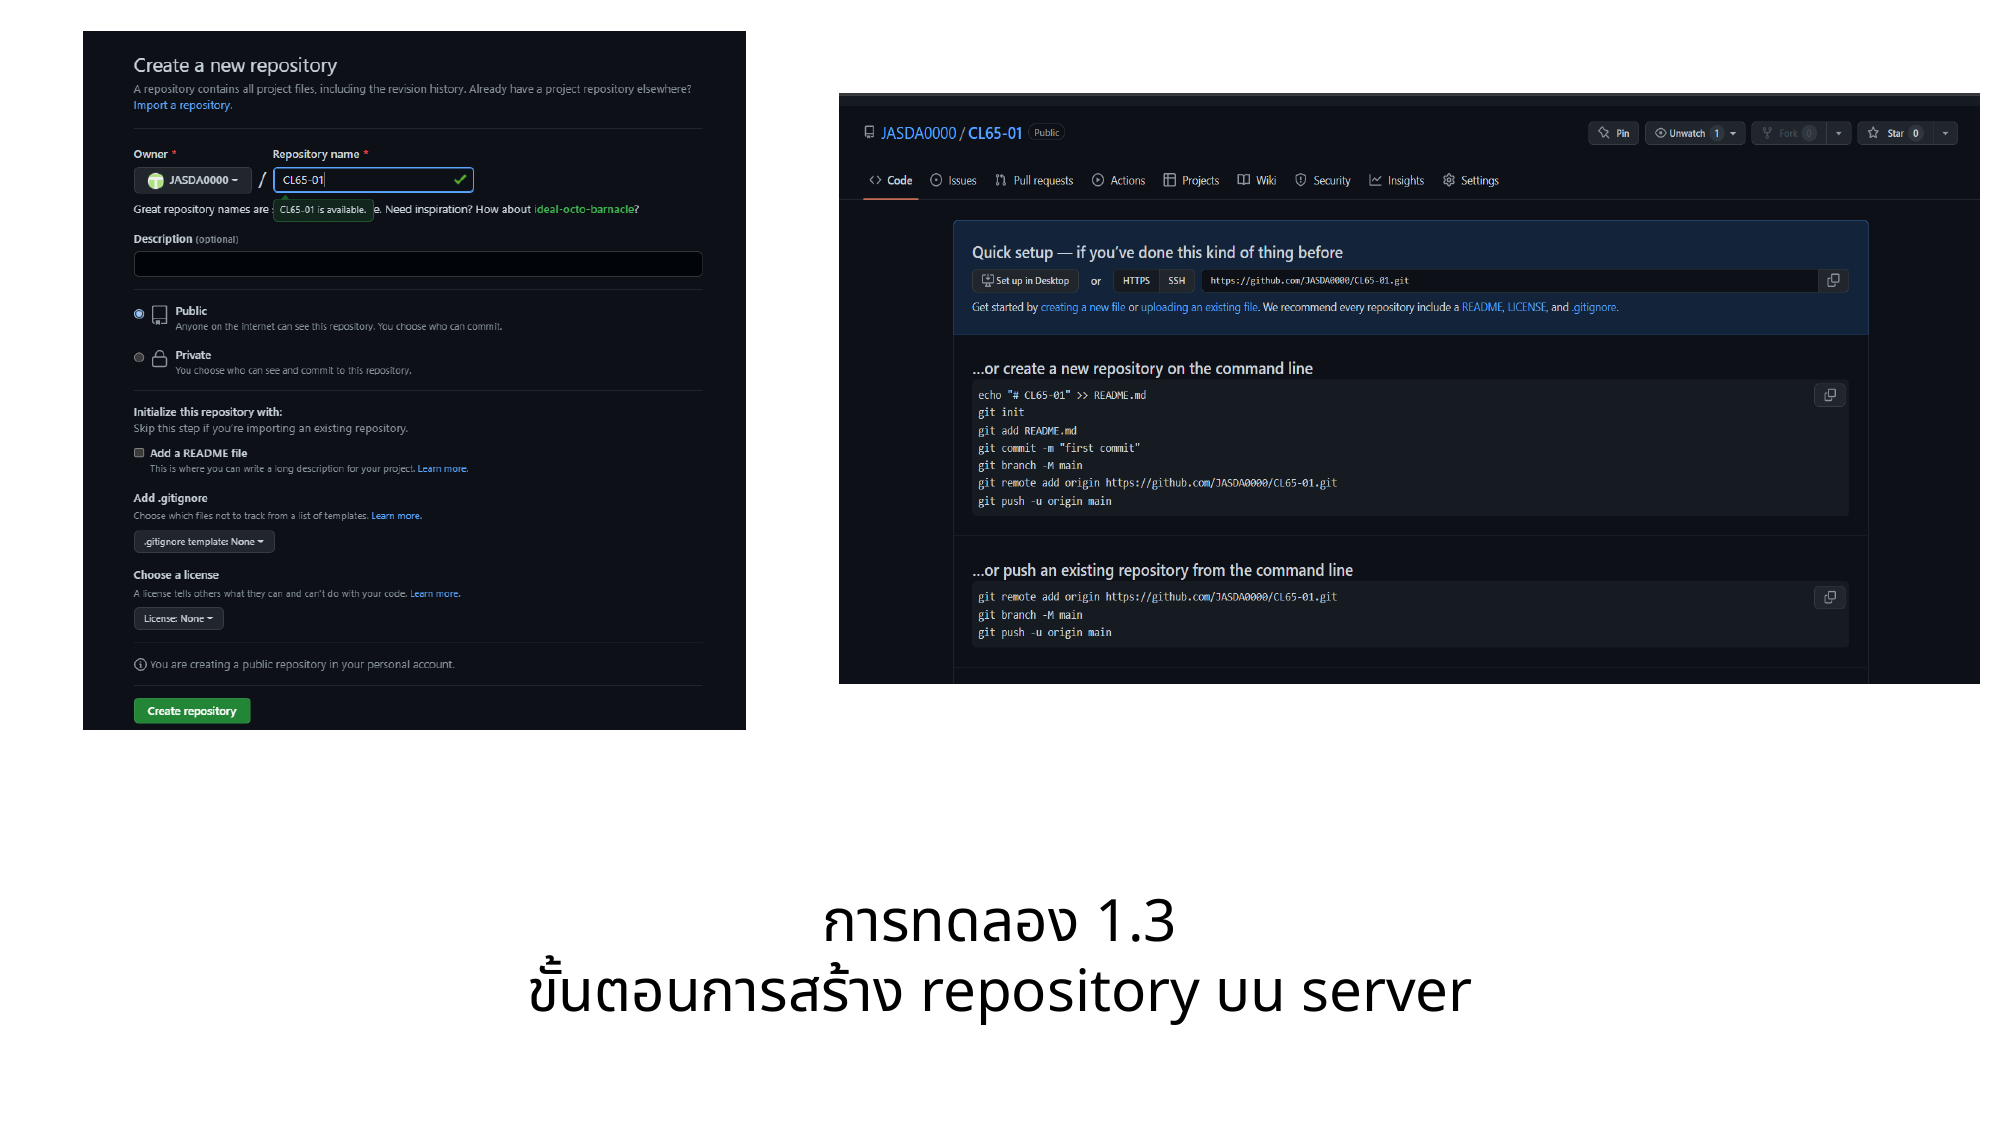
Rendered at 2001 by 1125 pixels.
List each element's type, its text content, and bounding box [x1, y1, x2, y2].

picture [83, 31, 746, 730]
text_box การทดลอง 1.3 ขั้นตอนการสร้าง repository บน server [512, 875, 1488, 1031]
picture [839, 92, 1980, 684]
